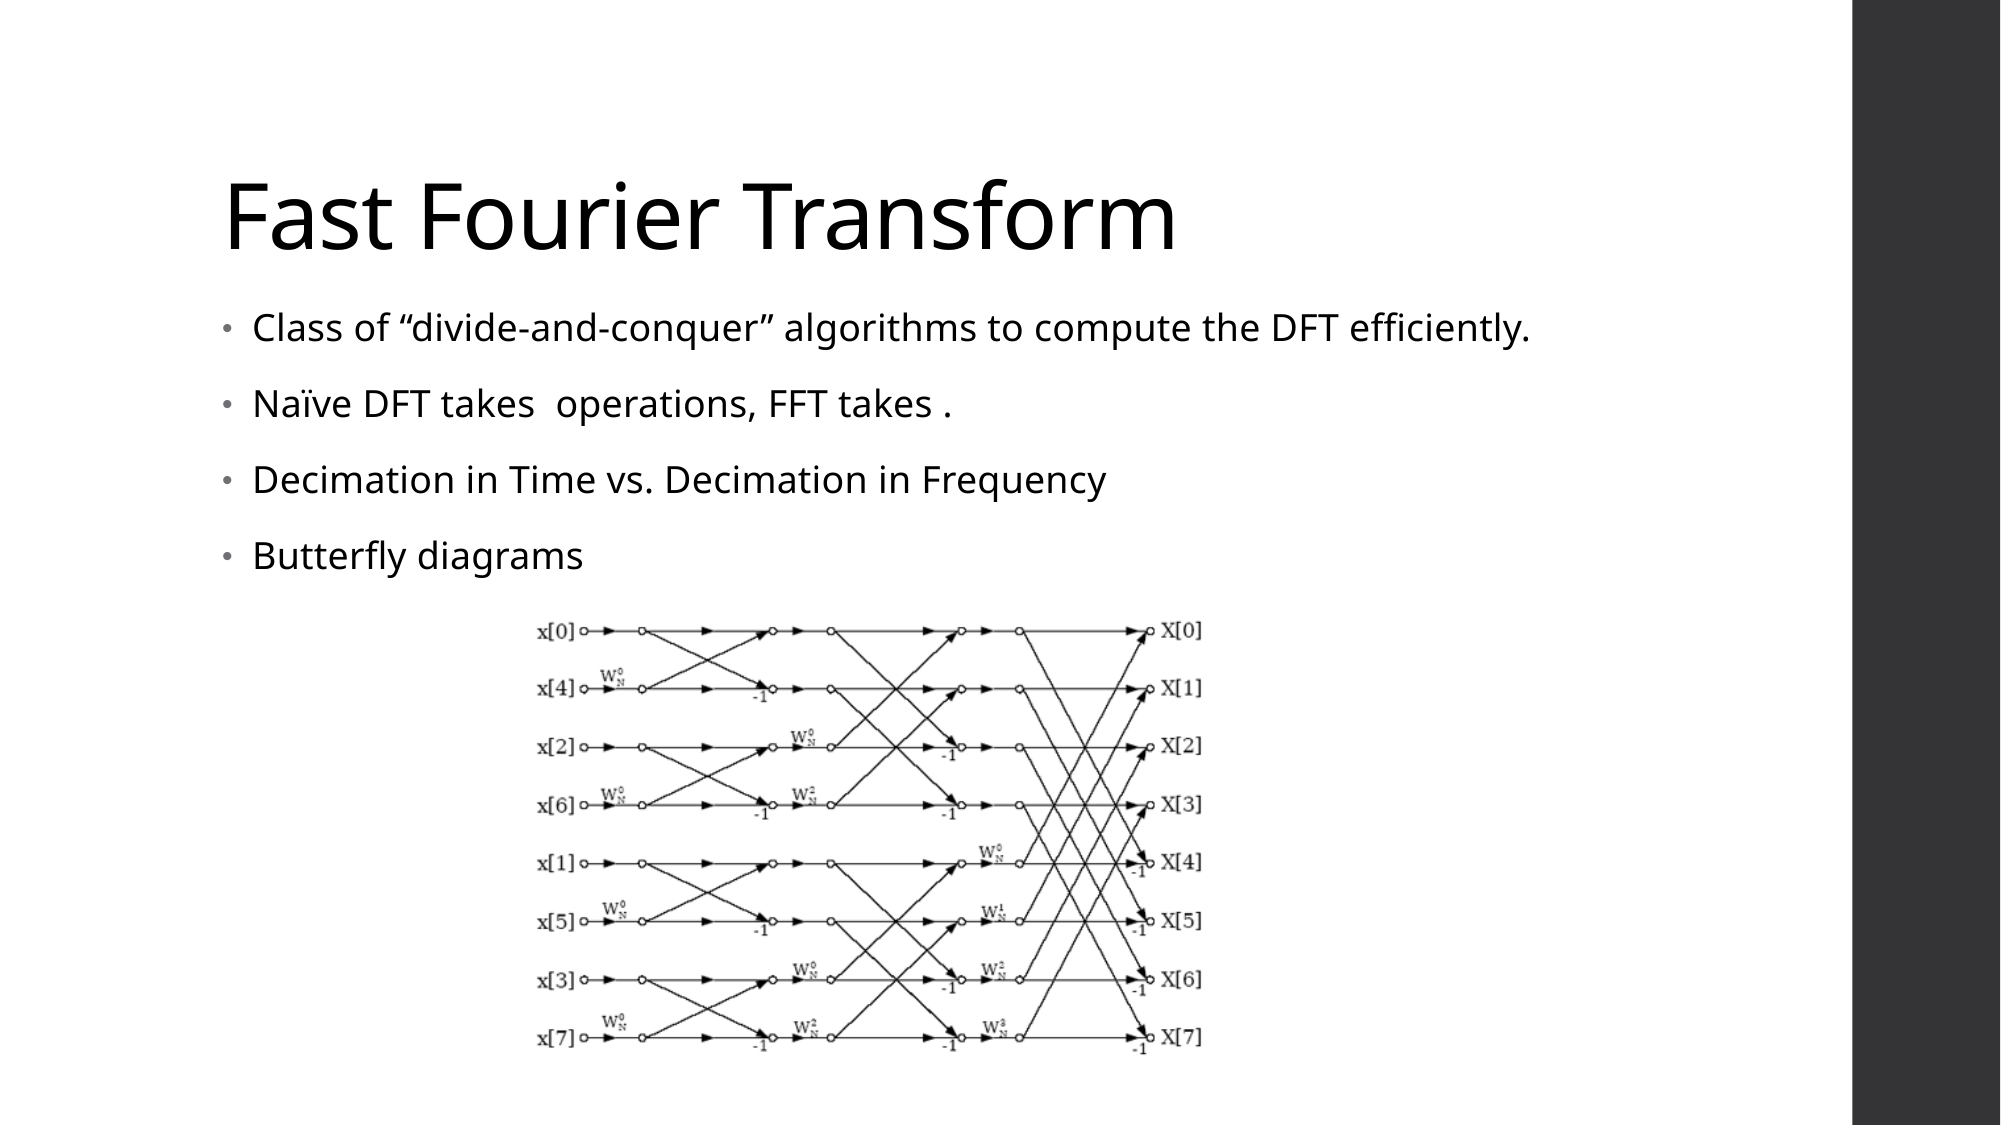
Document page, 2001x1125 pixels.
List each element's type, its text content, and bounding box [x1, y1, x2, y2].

picture [474, 589, 1265, 1086]
title Fast Fourier Transform [206, 60, 1797, 278]
